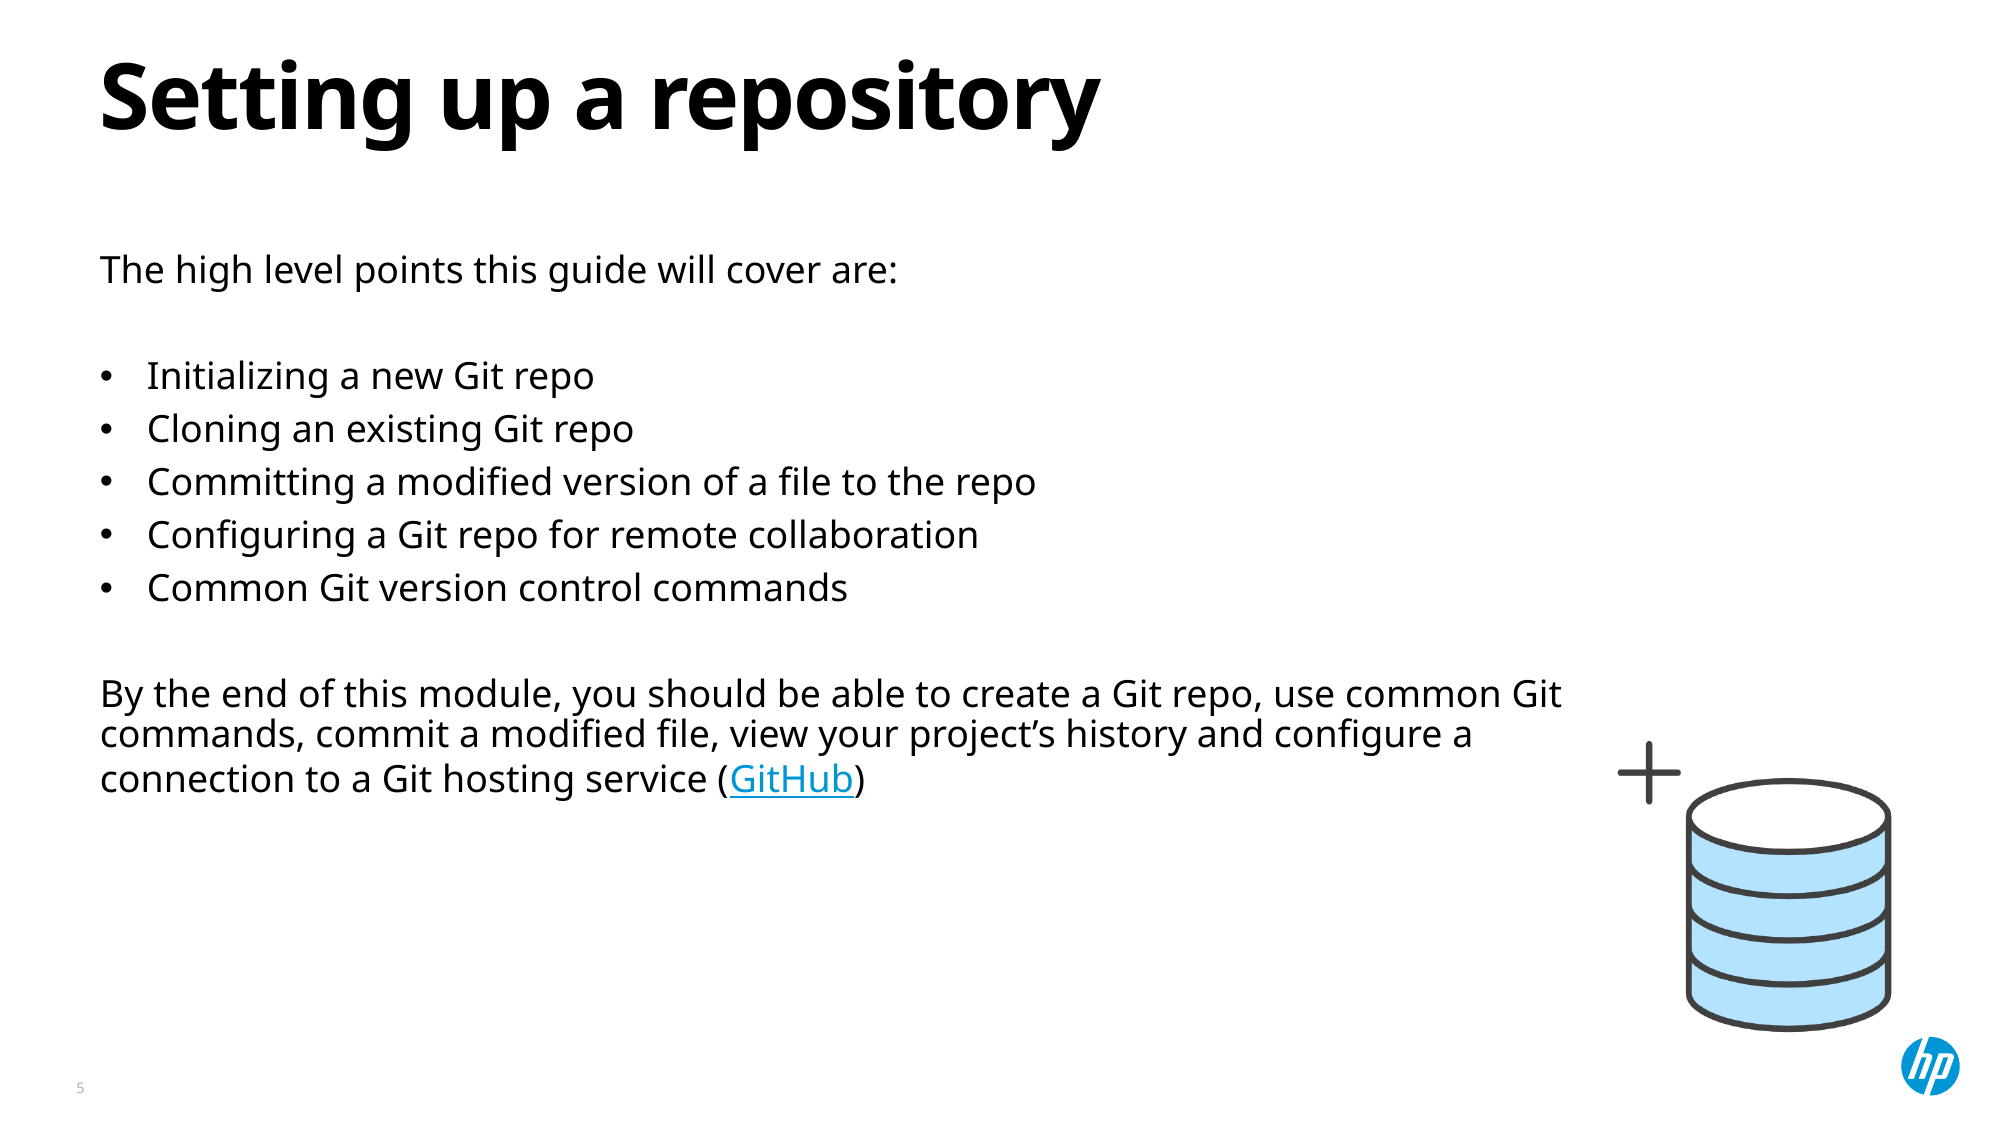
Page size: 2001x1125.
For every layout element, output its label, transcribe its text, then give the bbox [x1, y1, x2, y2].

picture [1616, 725, 1904, 1037]
list The high level points this guide will cover are: Initializing a new Git repo Cloning an existing Git repo Committing a modified version of a file to the repo Configuring a Git repo for remote collaboration Common Git version control commands By the end of this module, you should be able to create a Git repo, use common Git commands, commit a modified file, view your project’s history and configure a connection to a Git hosting service (GitHub) [99, 251, 1600, 746]
title Setting up a repository [99, 50, 1600, 251]
slide_number 5 [34, 1062, 85, 1099]
